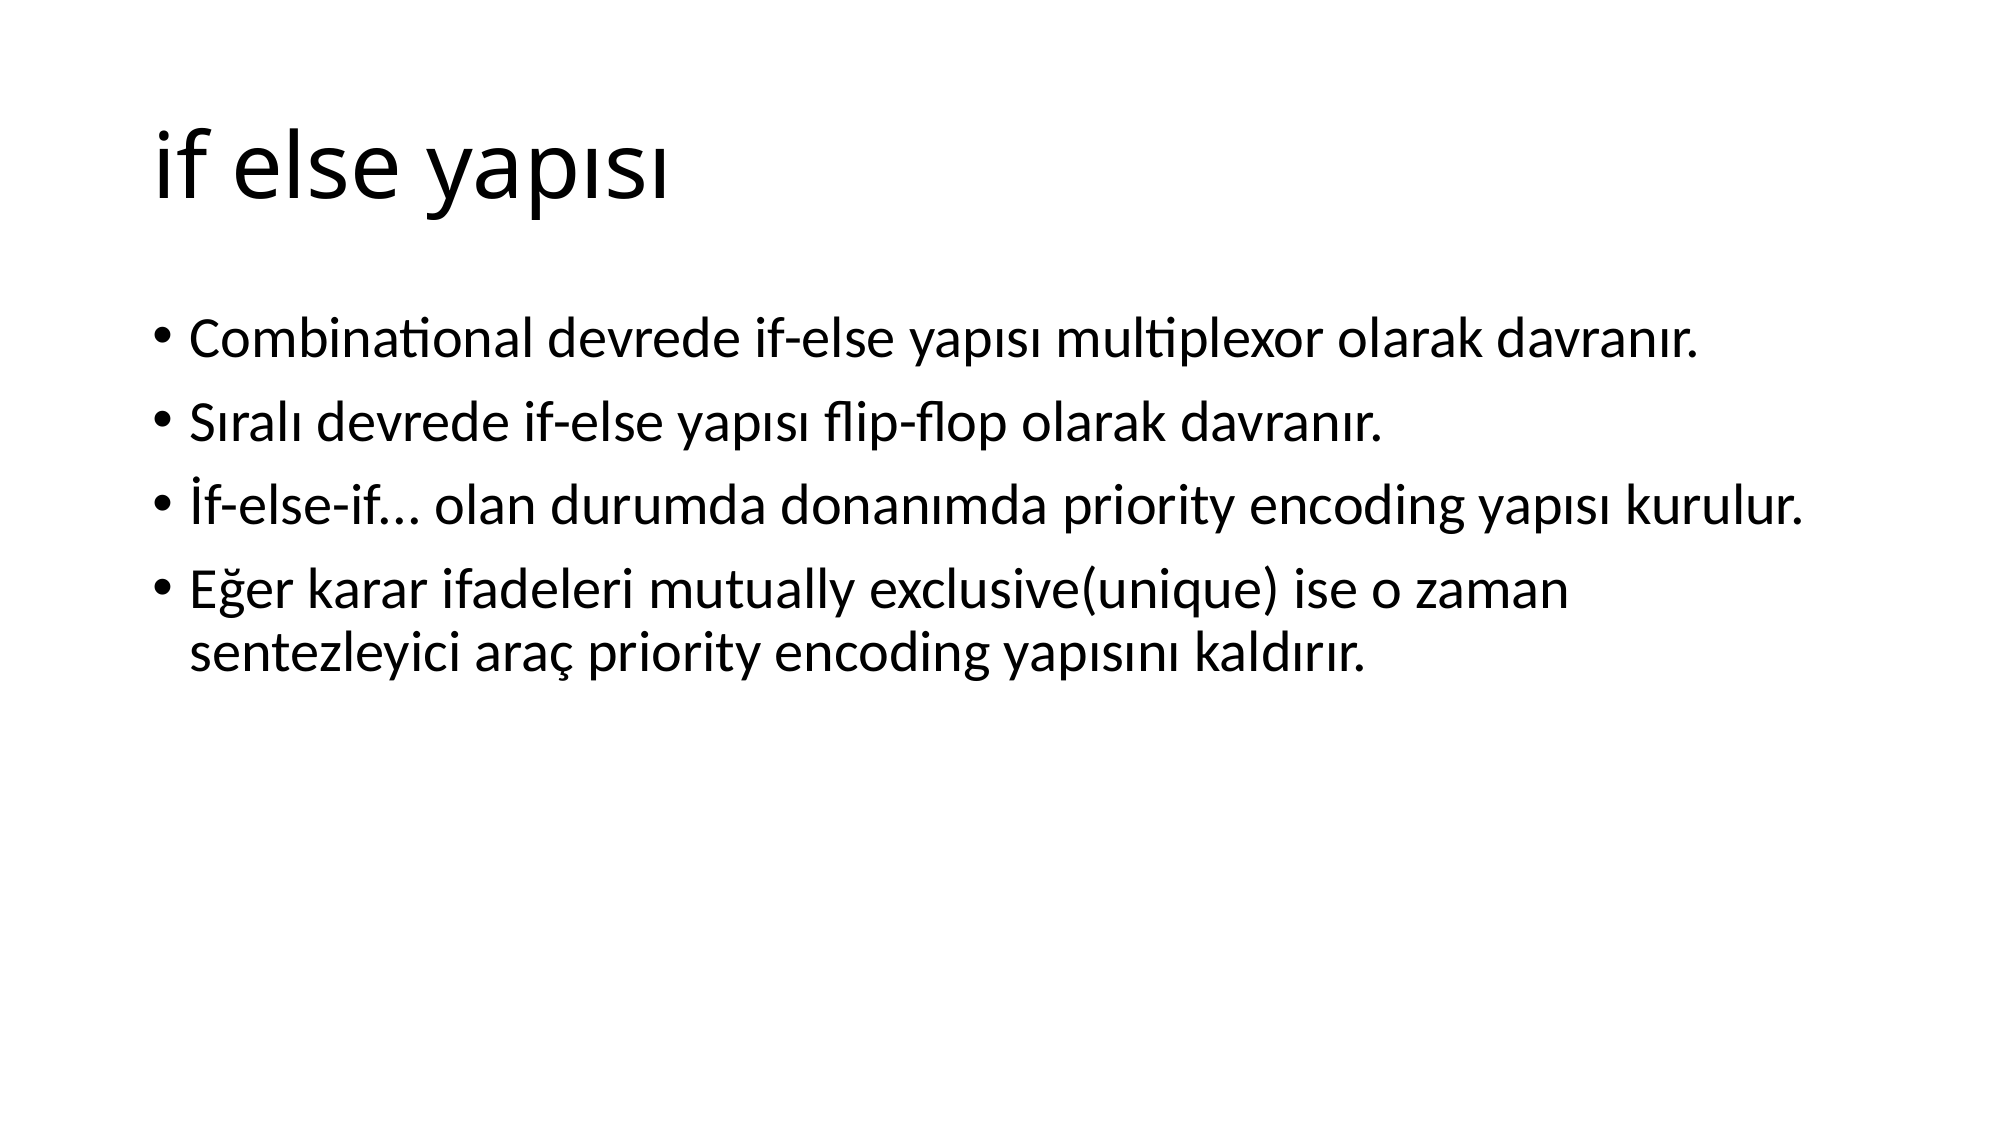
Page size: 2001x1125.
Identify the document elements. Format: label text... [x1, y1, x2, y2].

title if else yapısı [137, 59, 1863, 278]
list Combinational devrede if-else yapısı multiplexor olarak davranır. Sıralı devrede if-else yapısı flip-flop olarak davranır. İf-else-if... olan durumda donanımda priority encoding yapısı kurulur. Eğer karar ifadeleri mutually exclusive(unique) ise o zaman sentezleyici araç priority encoding yapısını kaldırır. [137, 299, 1863, 1014]
